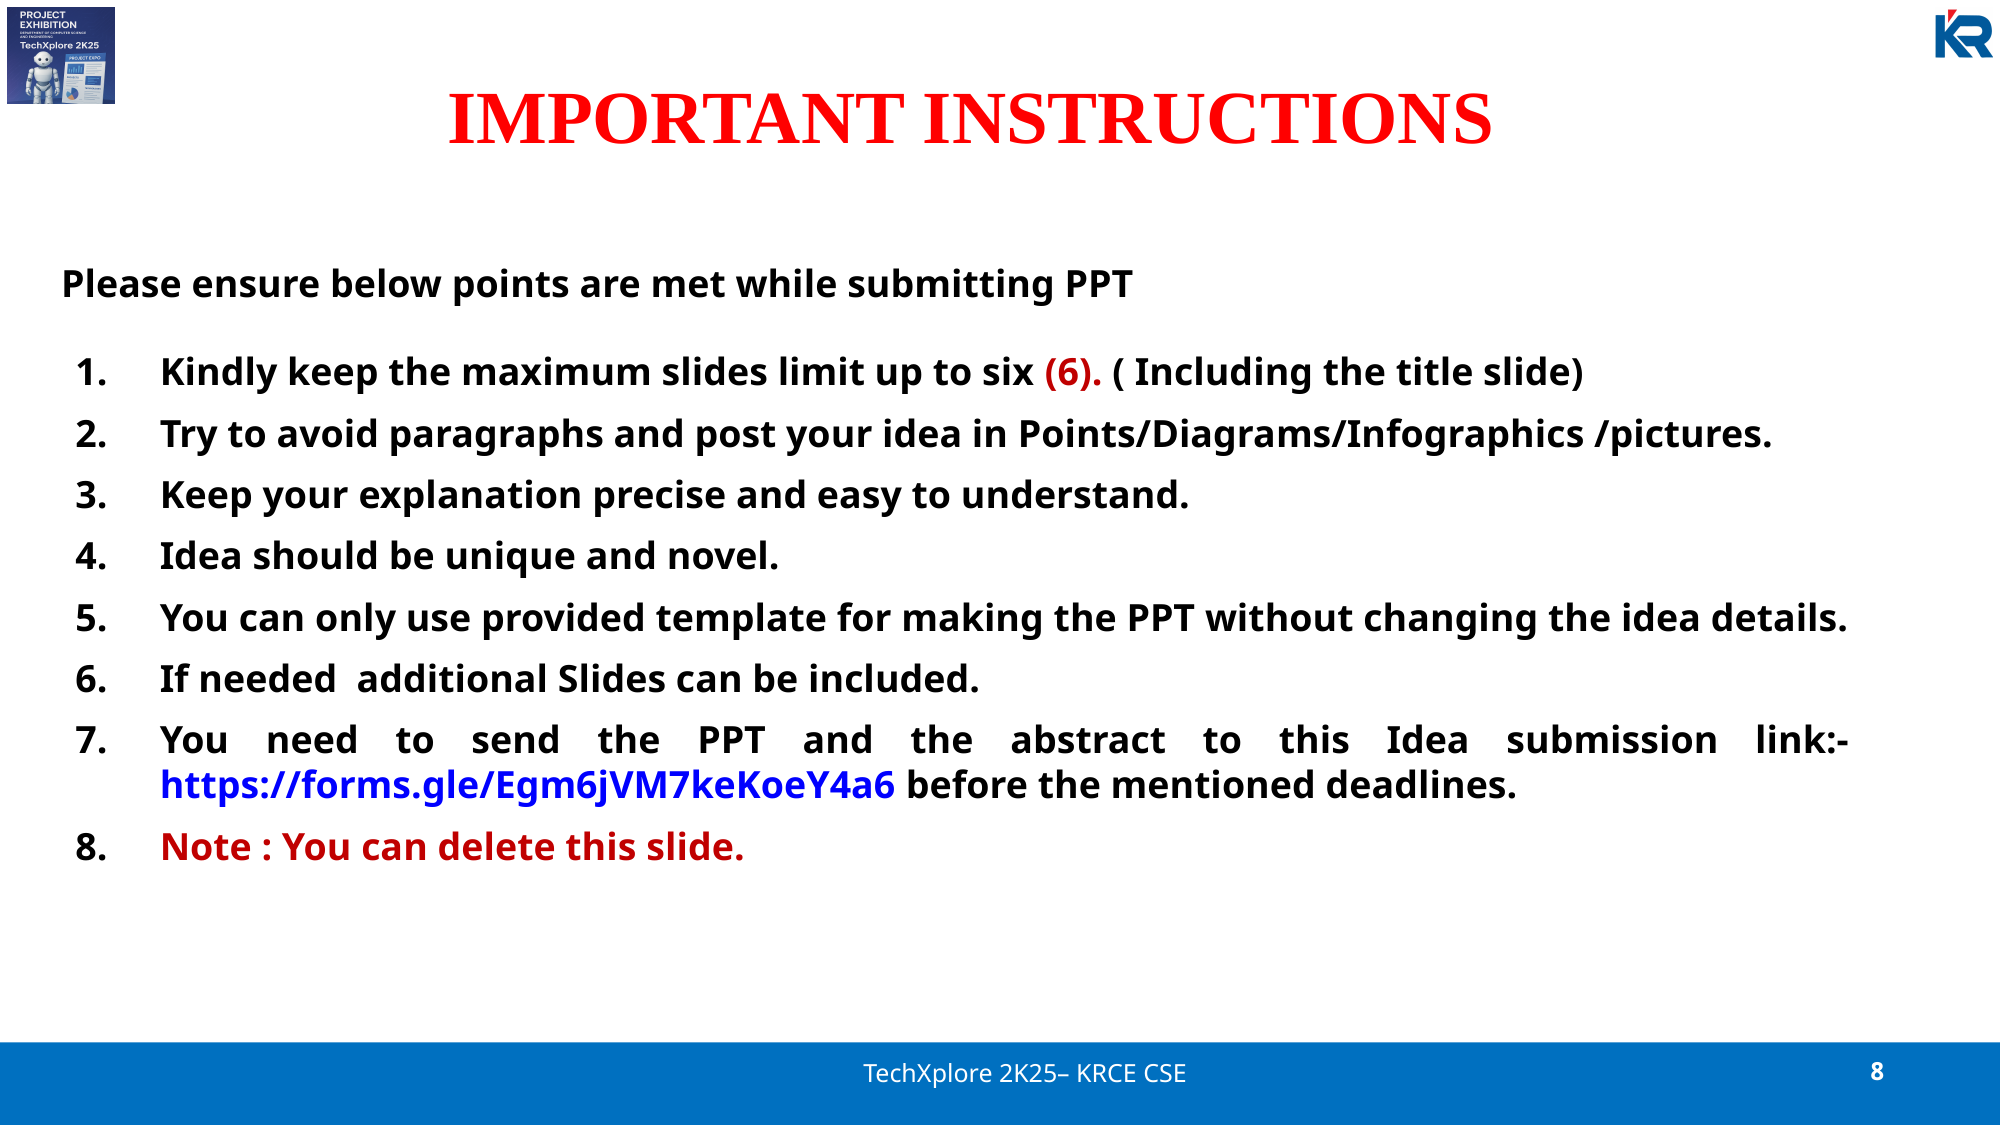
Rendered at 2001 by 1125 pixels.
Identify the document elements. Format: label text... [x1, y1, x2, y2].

text_box [0, 1042, 2000, 1125]
text_box Kindly keep the maximum slides limit up to six (6). ( Including the title slide) Try to avoid paragraphs and post your idea in Points/Diagrams/Infographics /pictures. Keep your explanation precise and easy to understand. Idea should be unique and novel. You can only use provided template for making the PPT without changing the idea details. If needed additional Slides can be included. You need to send the PPT and the abstract to this Idea submission link:- https://forms.gle/Egm6jVM7keKoeY4a6 before the mentioned deadlines. Note : You can delete this slide. [60, 346, 1866, 984]
slide_number 8 [1433, 1042, 1900, 1103]
picture [1934, 7, 1993, 58]
picture [7, 7, 115, 104]
text_box Please ensure below points are met while submitting PPT [46, 257, 1615, 313]
text_box IMPORTANT INSTRUCTIONS [280, 60, 1661, 166]
footer TechXplore 2K25– KRCE CSE [762, 1042, 1289, 1103]
